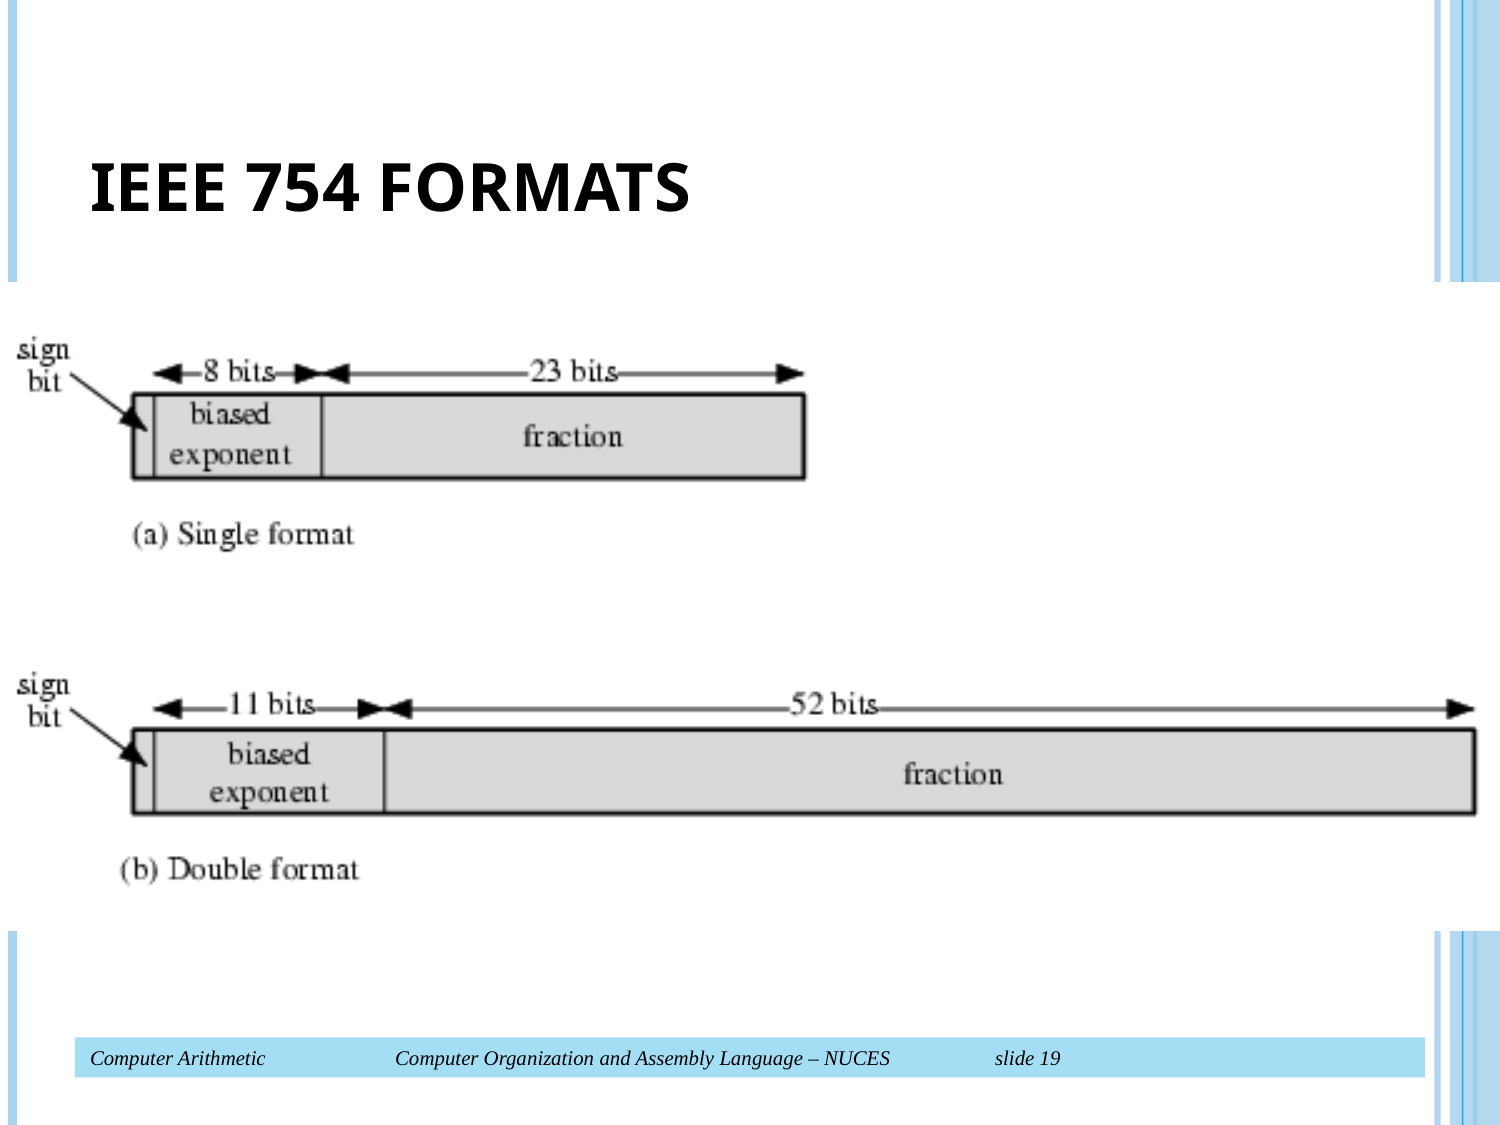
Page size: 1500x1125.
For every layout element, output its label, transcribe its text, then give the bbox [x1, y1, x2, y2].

picture [0, 282, 1500, 931]
title IEEE 754 FORMATS [75, 45, 1300, 233]
